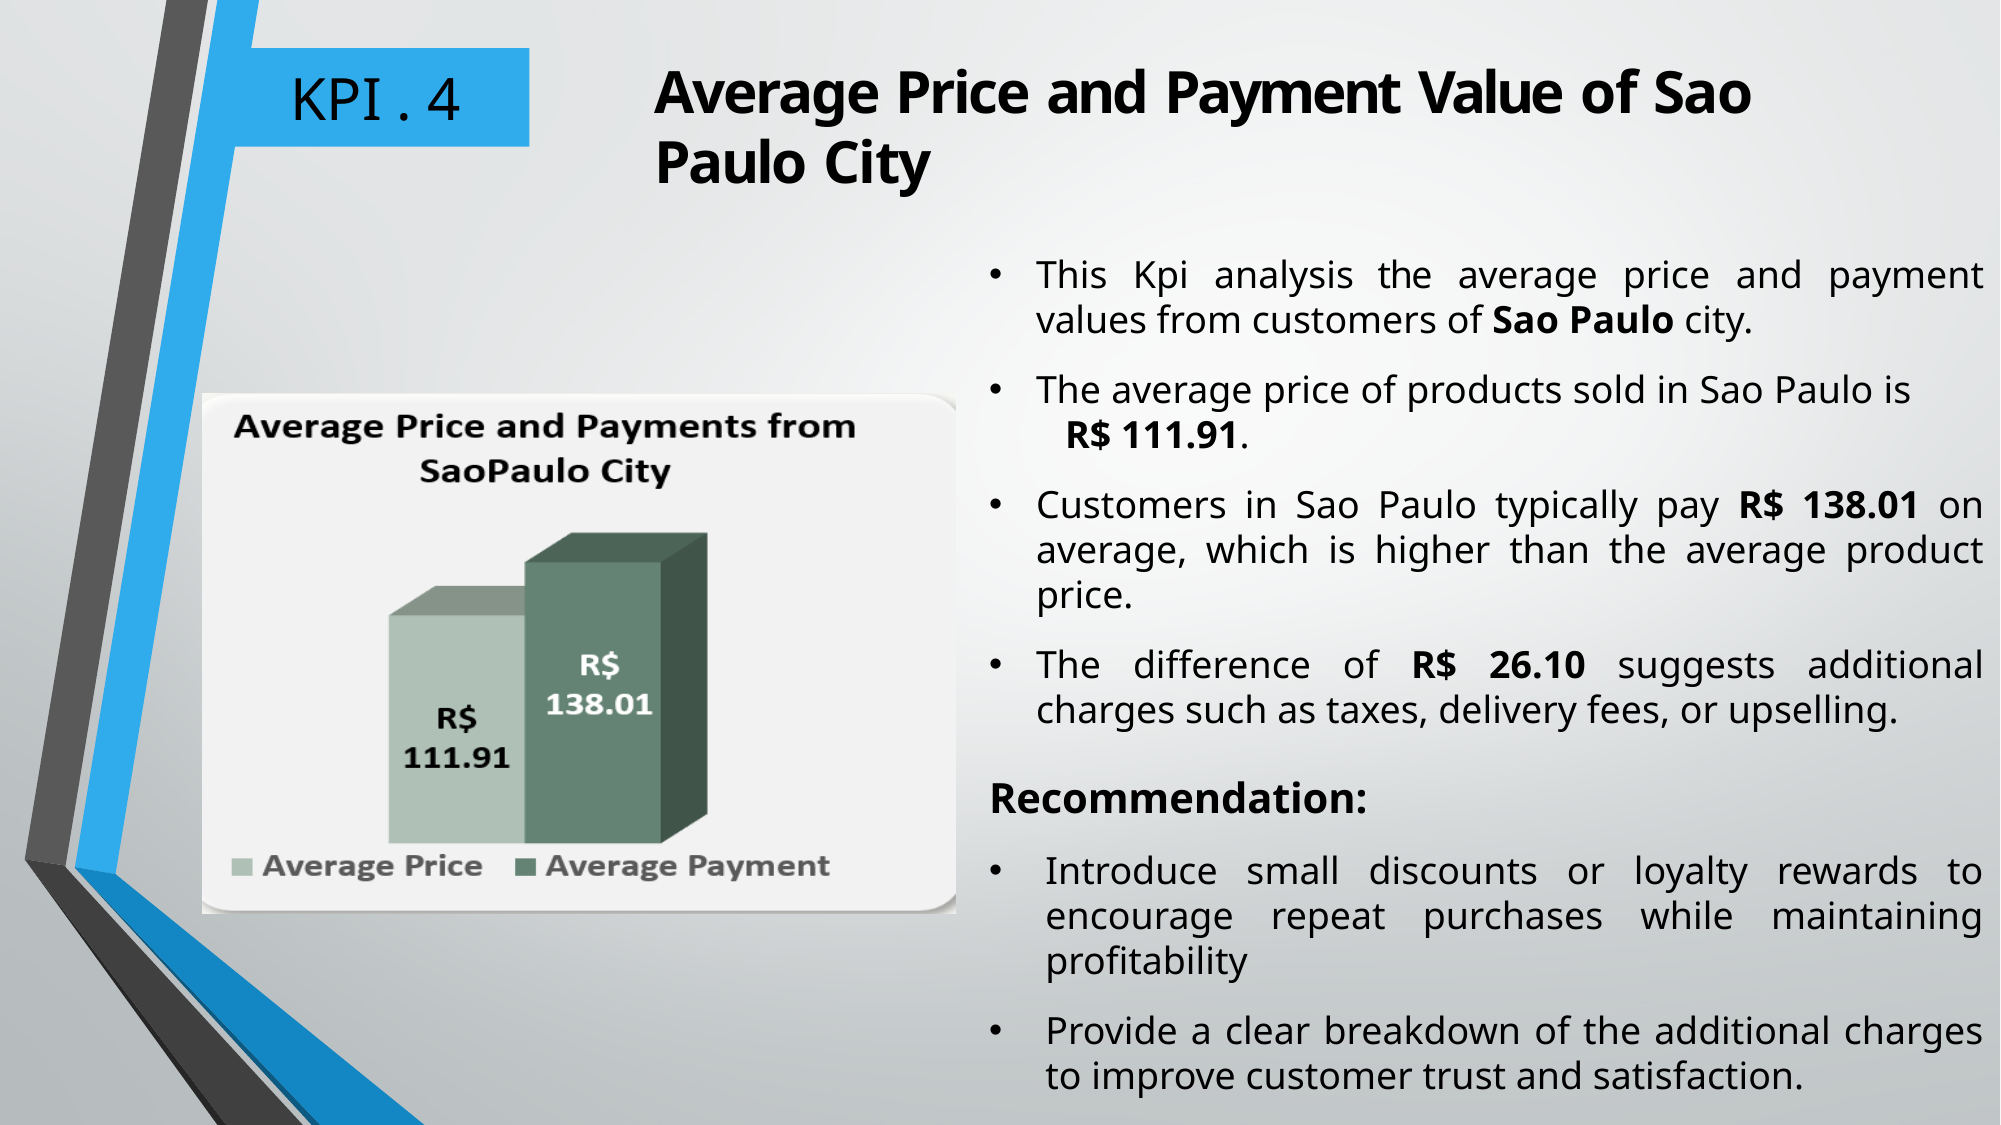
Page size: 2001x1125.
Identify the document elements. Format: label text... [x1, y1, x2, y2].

text_box KPI . 4 [221, 47, 531, 148]
text_box Recommendation: Introduce small discounts or loyalty rewards to encourage repeat purchases while maintaining profitability Provide a clear breakdown of the additional charges to improve customer trust and satisfaction. [972, 764, 2000, 1105]
picture [201, 393, 956, 914]
text_box Average Price and Payment Value of Sao Paulo City [639, 48, 1882, 203]
text_box This Kpi analysis the average price and payment values from customers of Sao Paulo city. The average price of products sold in Sao Paulo is R$ 111.91. Customers in Sao Paulo typically pay R$ 138.01 on average, which is higher than the average product price. The difference of R$ 26.10 suggests additional charges such as taxes, delivery fees, or upselling. [972, 243, 2000, 738]
